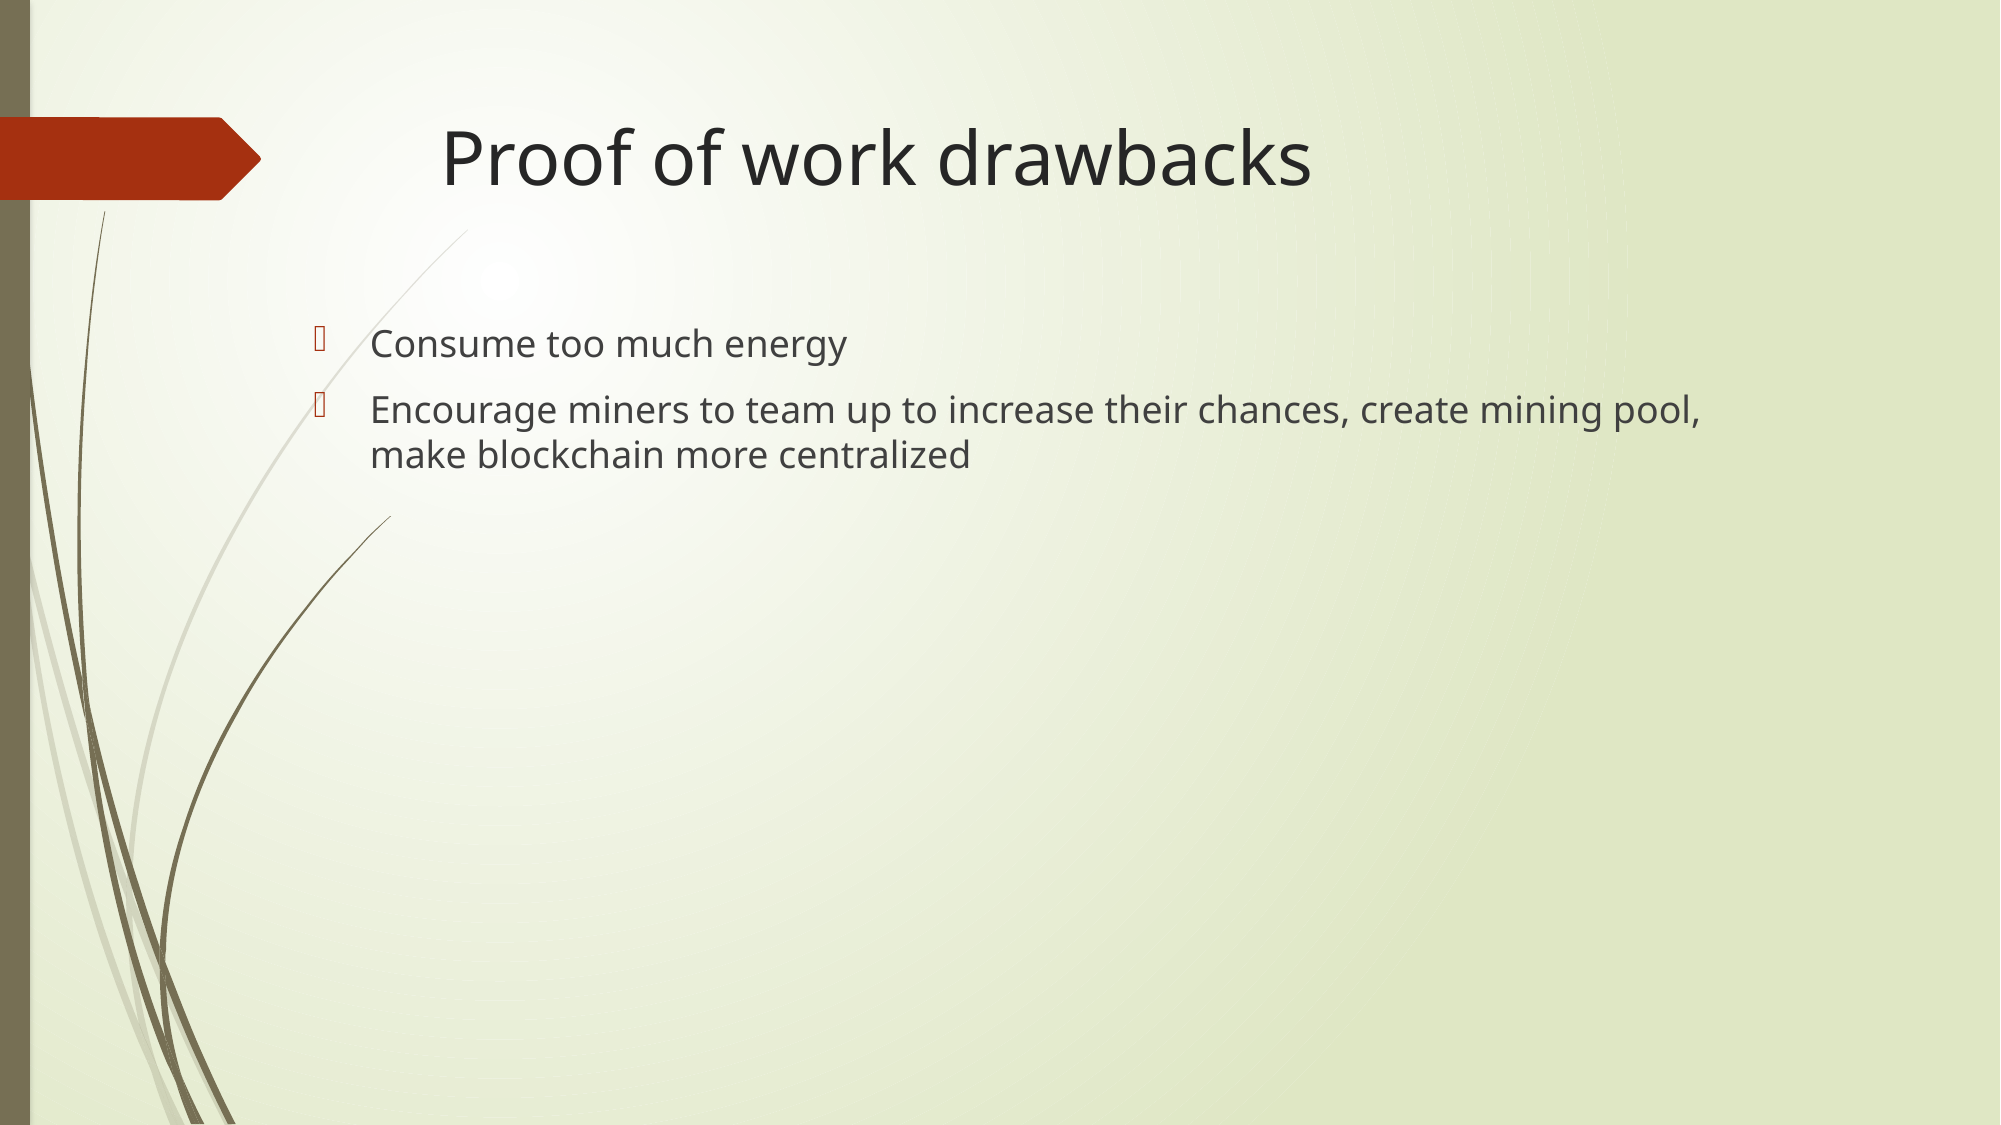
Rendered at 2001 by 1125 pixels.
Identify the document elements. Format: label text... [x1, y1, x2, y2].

list Consume too much energy Encourage miners to team up to increase their chances, create mining pool, make blockchain more centralized [298, 312, 1762, 933]
title Proof of work drawbacks [425, 102, 1888, 313]
